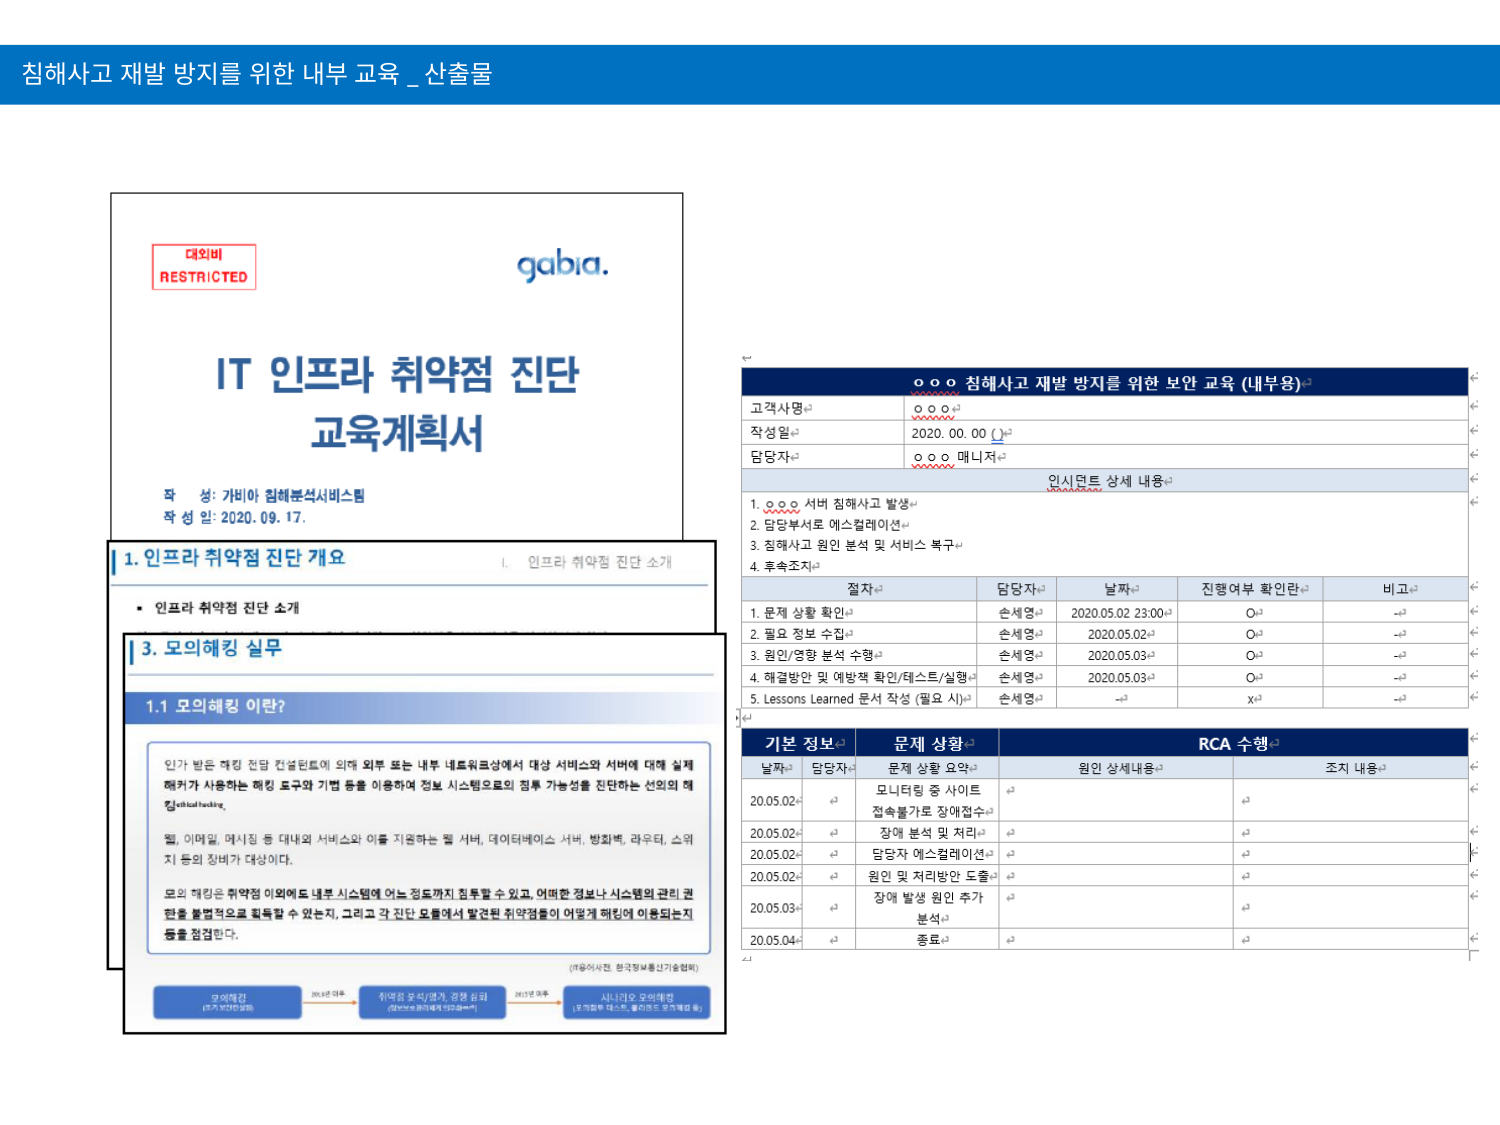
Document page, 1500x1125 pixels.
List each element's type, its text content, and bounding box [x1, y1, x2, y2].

picture [735, 356, 1479, 962]
list 침해사고 재발 방지를 위한 내부 교육_산출물 [21, 53, 1479, 94]
picture [103, 179, 733, 1047]
